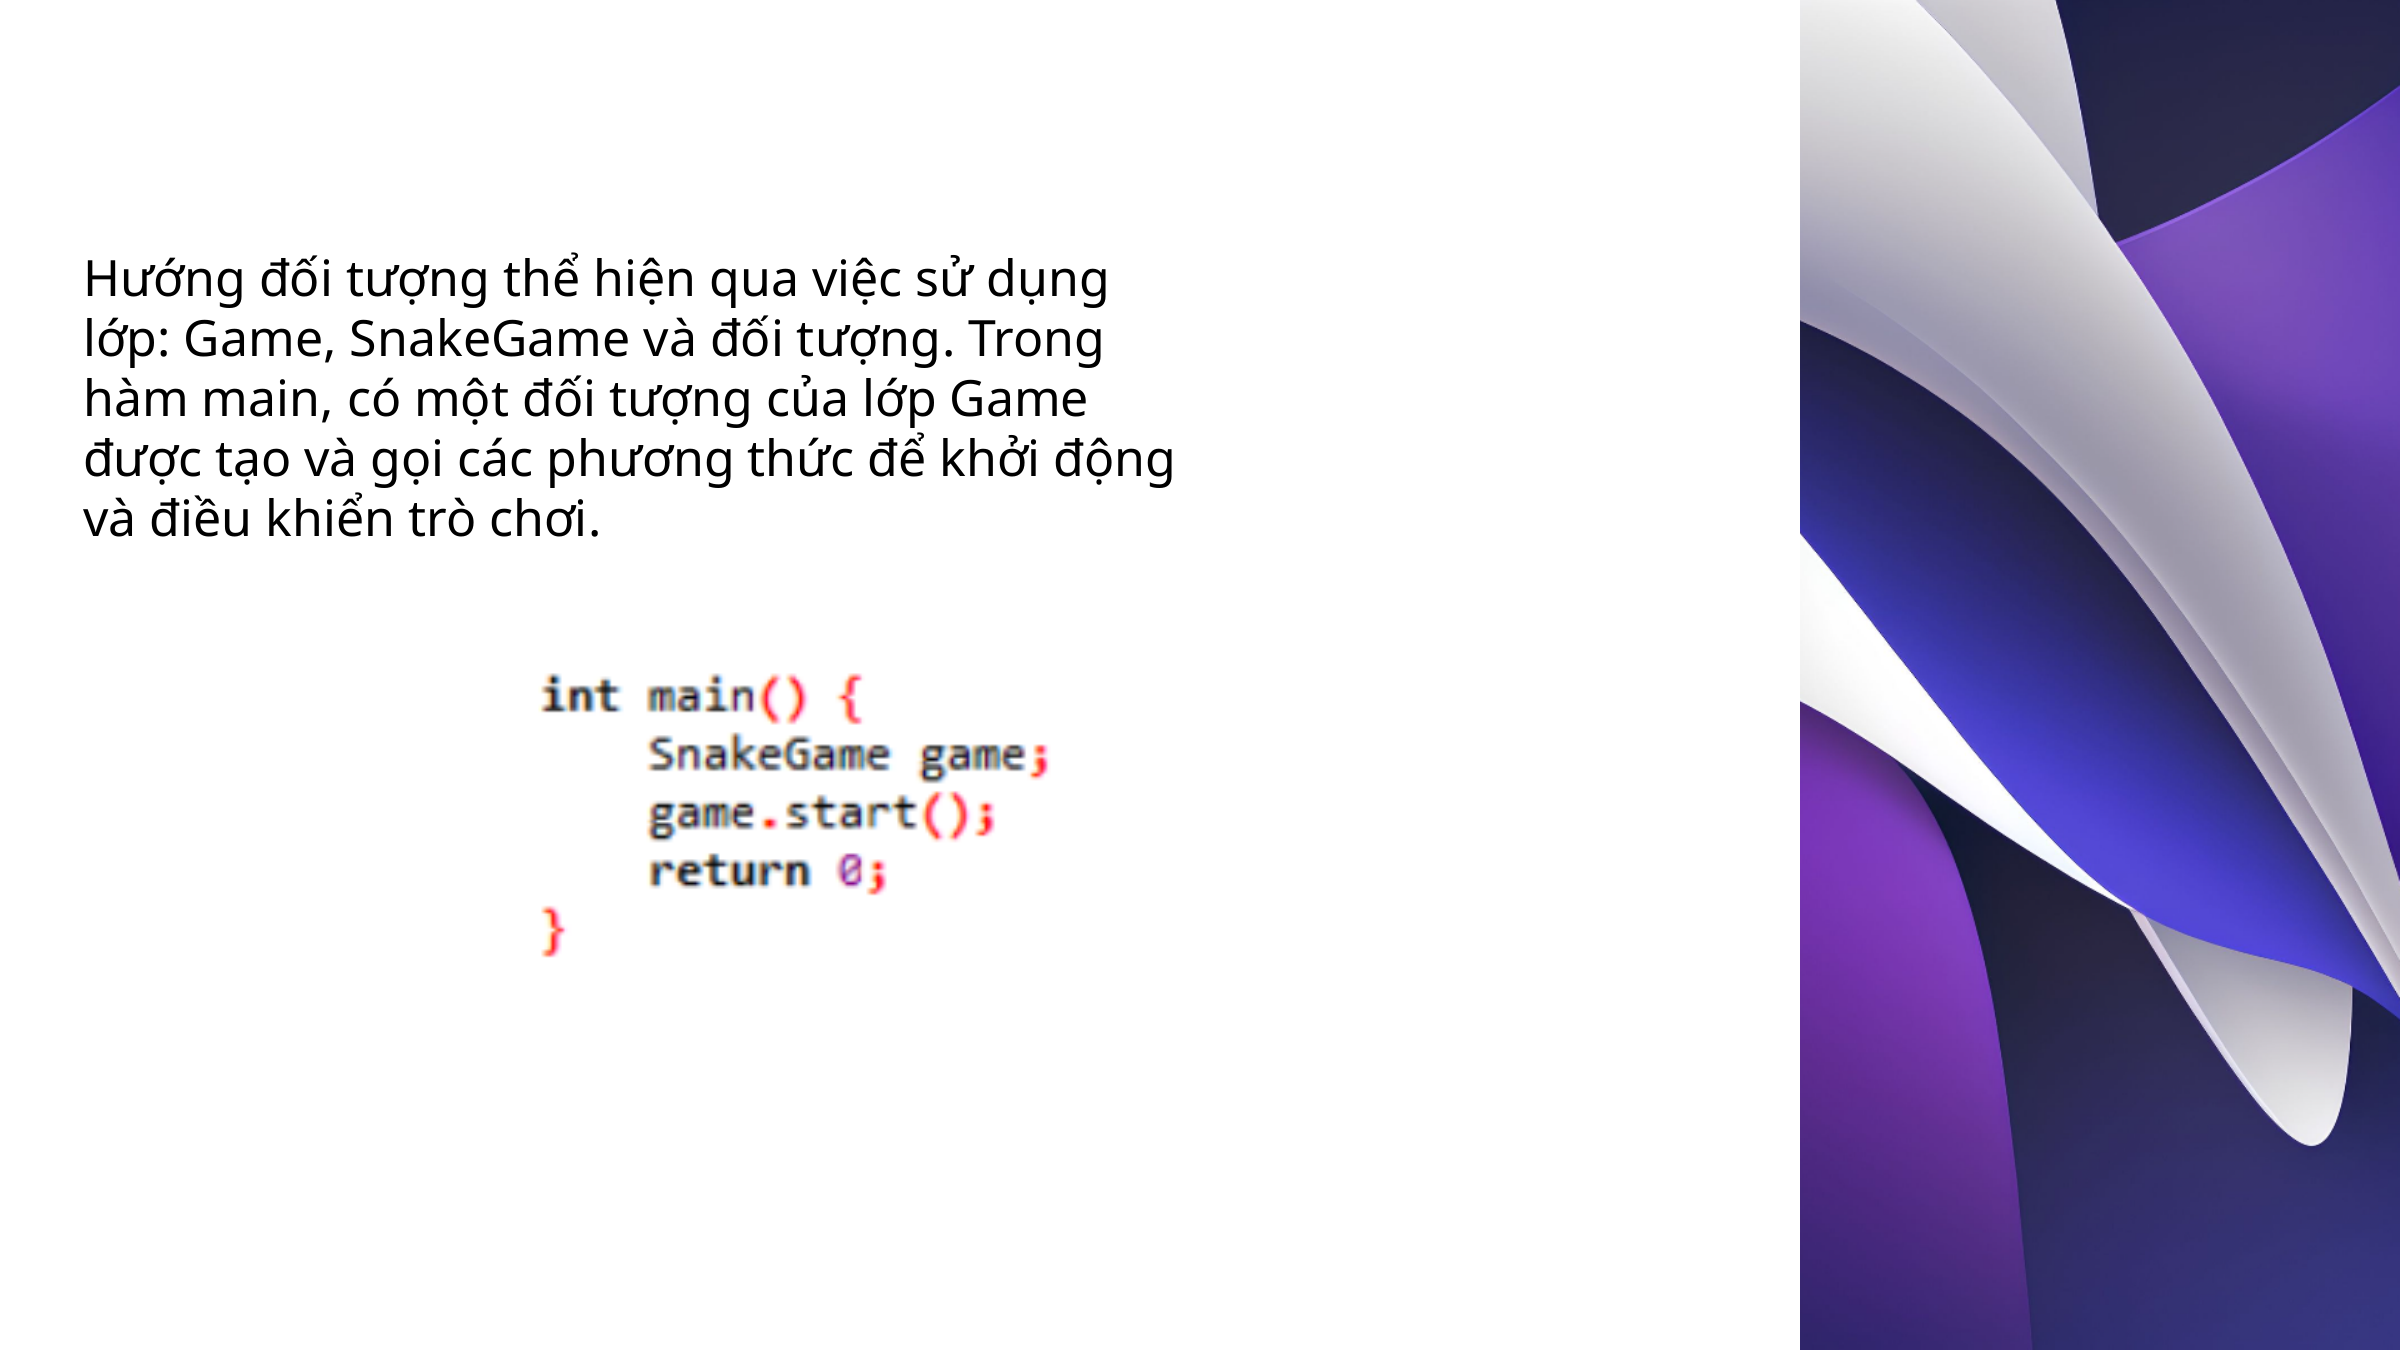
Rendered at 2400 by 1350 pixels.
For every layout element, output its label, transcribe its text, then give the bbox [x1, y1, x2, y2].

picture [536, 641, 1153, 976]
picture [1799, 0, 2400, 1350]
text_box Hướng đối tượng thể hiện qua việc sử dụng lớp: Game, SnakeGame và đối tượng. Trong hàm main, có một đối tượng của lớp Game được tạo và gọi các phương thức để khởi động và điều khiển trò chơi. [68, 238, 1200, 554]
